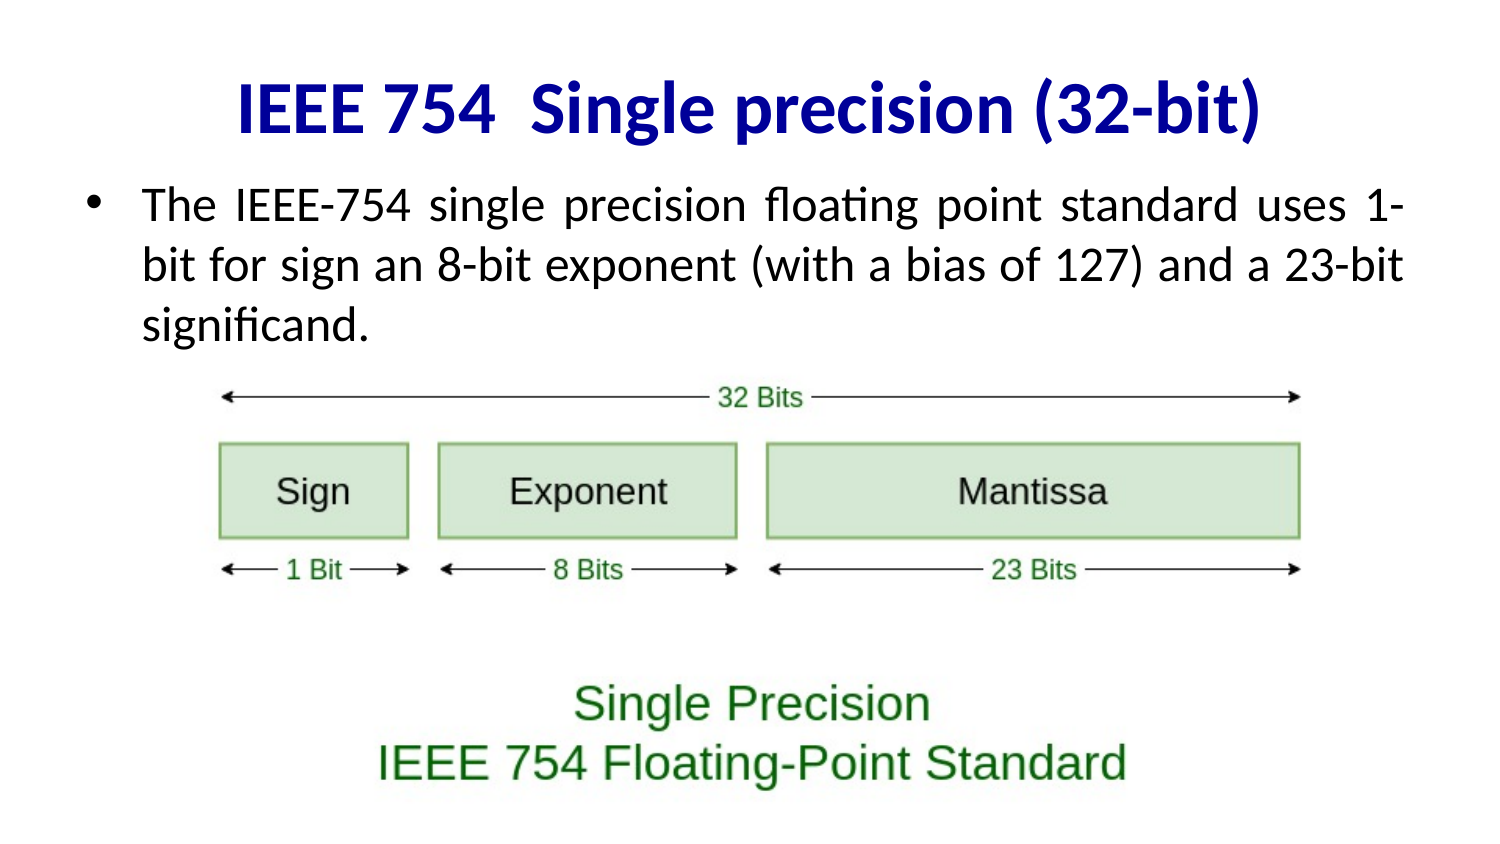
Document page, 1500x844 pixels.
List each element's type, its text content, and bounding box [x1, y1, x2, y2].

title IEEE 754 Single precision (32-bit) [75, 33, 1425, 175]
list The IEEE-754 single precision floating point standard uses 1-bit for sign an 8-bit exponent (with a bias of 127) and a 23-bit significand. [70, 164, 1421, 721]
picture [175, 351, 1348, 827]
